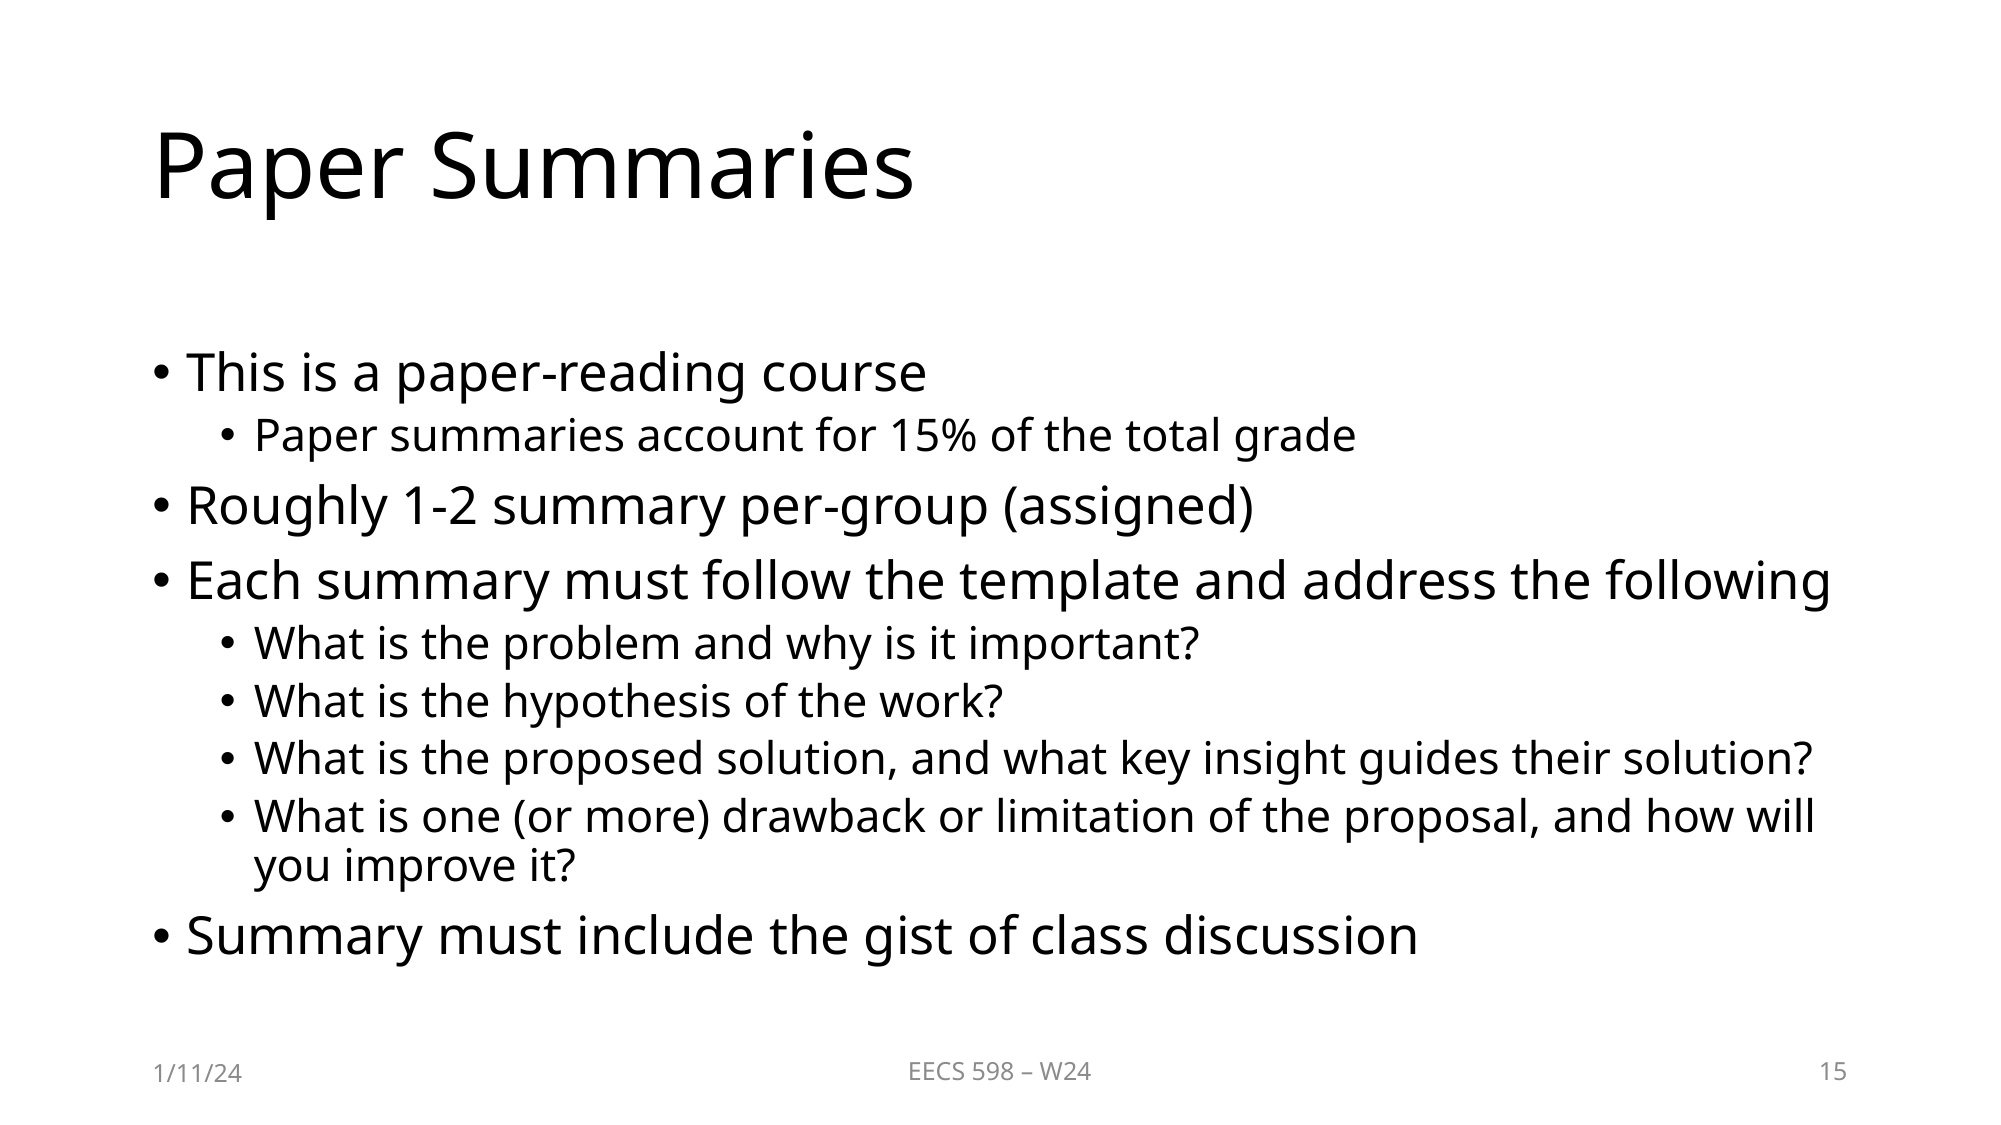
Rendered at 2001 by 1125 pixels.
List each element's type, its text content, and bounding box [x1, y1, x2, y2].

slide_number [137, 1042, 588, 1103]
footer EECS 598 – W24 [662, 1042, 1338, 1103]
list This is a paper-reading course Paper summaries account for 15% of the total grade Roughly 1-2 summary per-group (assigned) Each summary must follow the template and address the following What is the problem and why is it important? What is the hypothesis of the work? What is the proposed solution, and what key insight guides their solution? What is one (or more) drawback or limitation of the proposal, and how will you improve it? Summary must include the gist of class discussion [137, 299, 1863, 1014]
slide_number 15 [1412, 1042, 1863, 1103]
title Paper Summaries [137, 59, 1863, 278]
